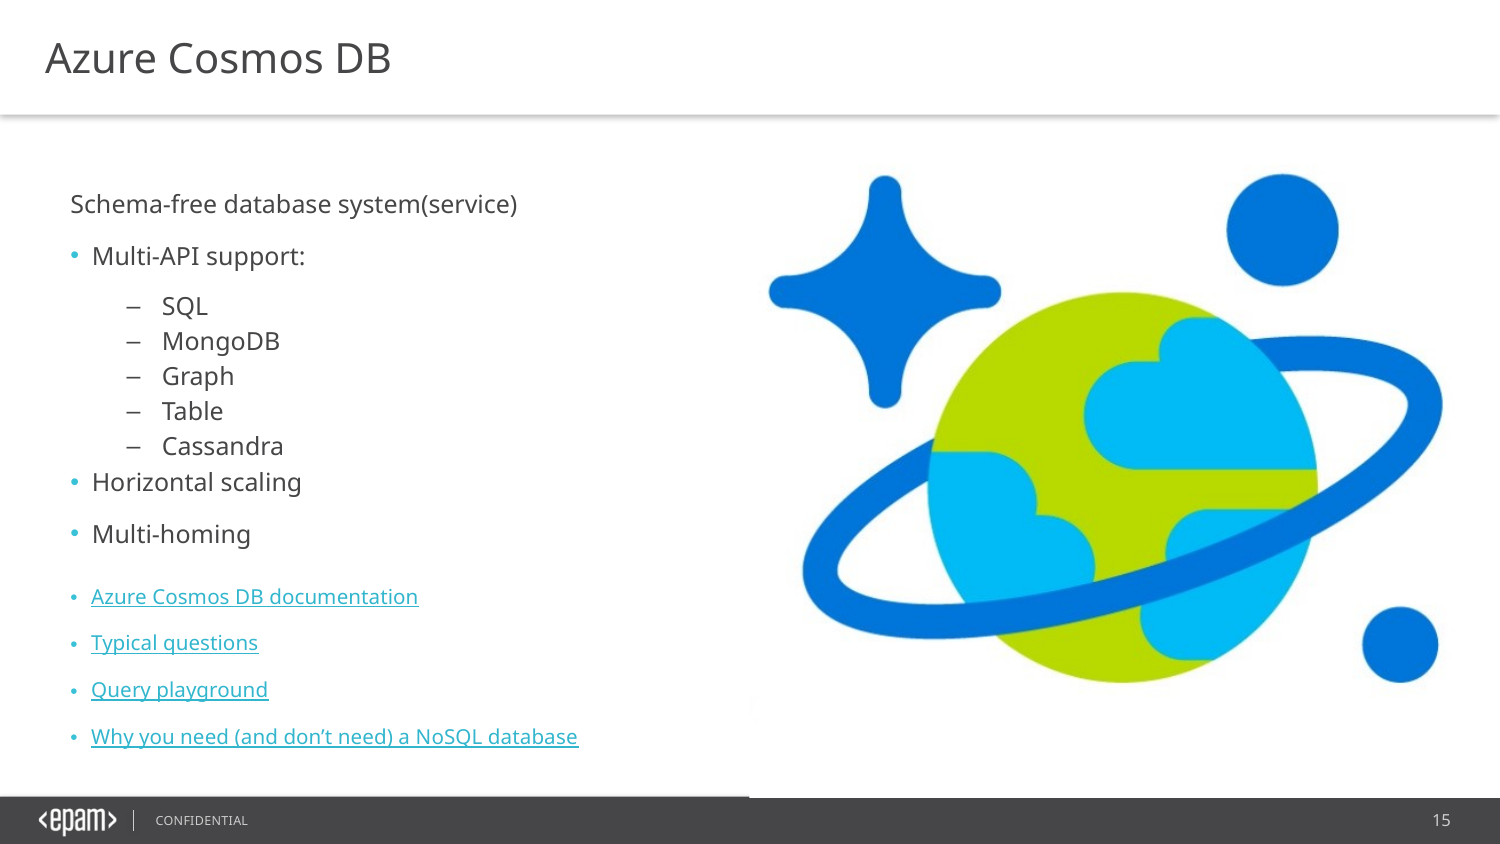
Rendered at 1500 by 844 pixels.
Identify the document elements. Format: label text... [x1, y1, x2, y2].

list Azure Cosmos DB [0, 0, 1500, 115]
picture [38, 808, 117, 837]
text_box Azure Cosmos DB documentation Typical questions Query playground Why you need (and don’t need) a NoSQL database [59, 572, 744, 760]
picture [749, 115, 1500, 798]
list Schema-free database system(service) Multi-API support: SQL MongoDB Graph Table Cassandra Horizontal scaling Multi-homing [59, 177, 685, 572]
